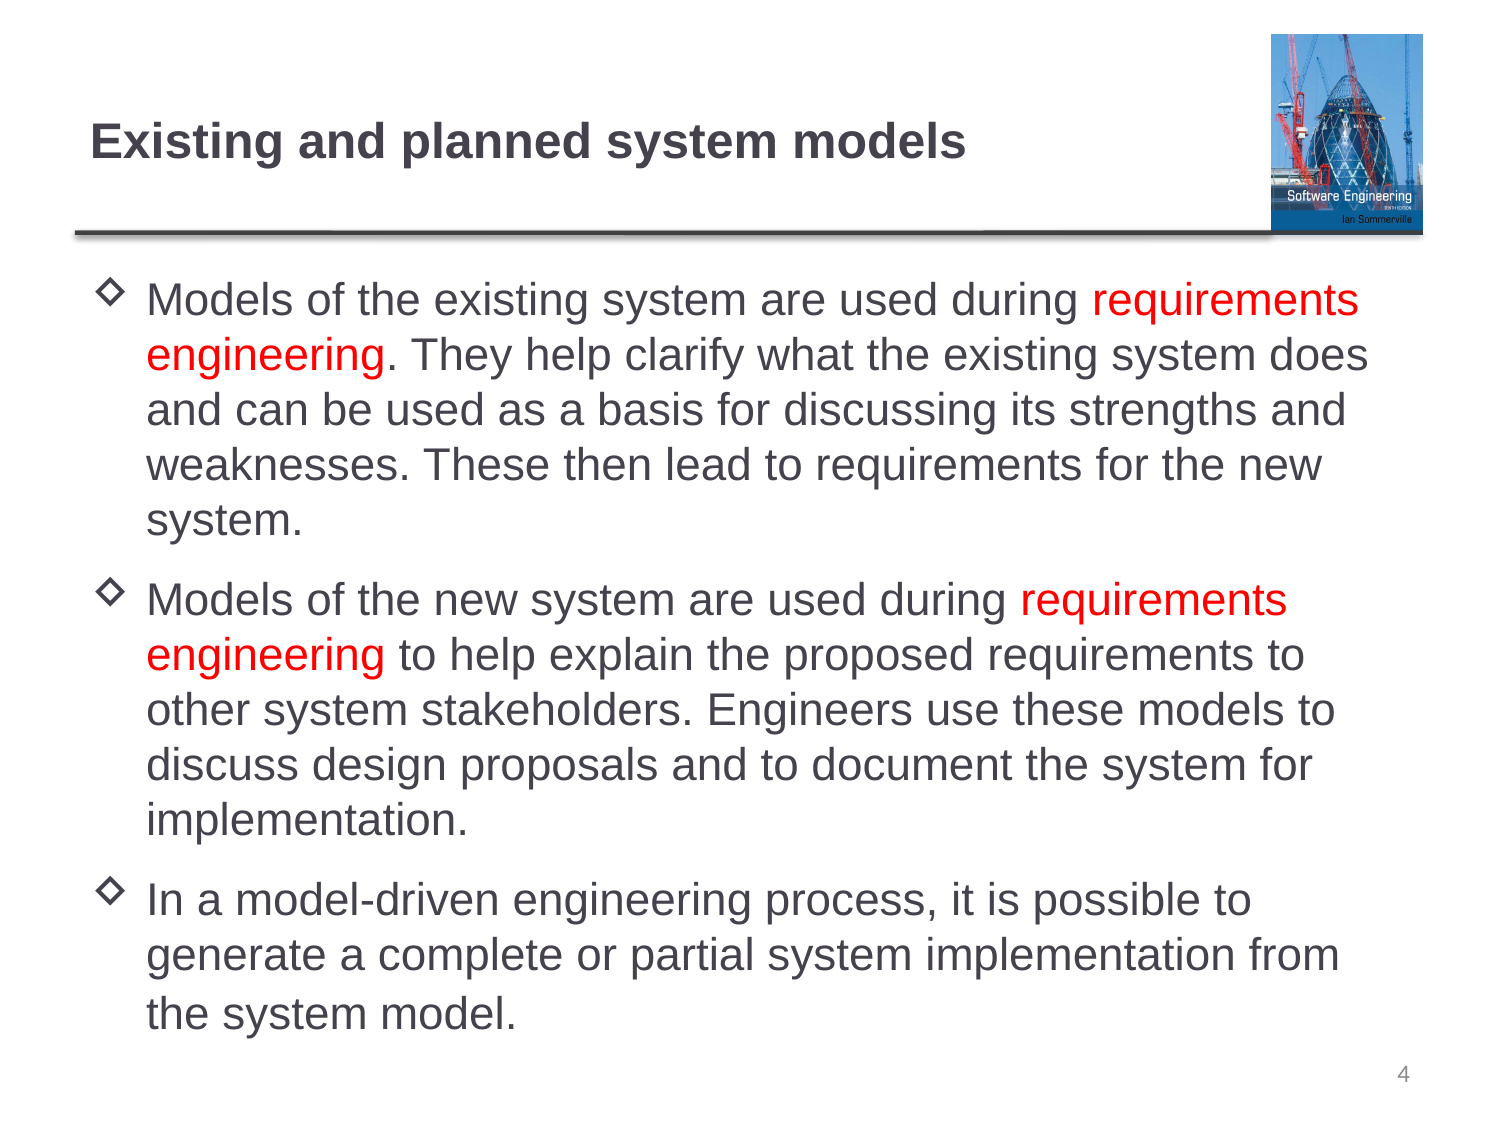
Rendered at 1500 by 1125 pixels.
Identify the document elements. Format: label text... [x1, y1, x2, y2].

slide_number 4 [1074, 1042, 1425, 1103]
picture [1271, 34, 1423, 230]
list Models of the existing system are used during requirements engineering. They help clarify what the existing system does and can be used as a basis for discussing its strengths and weaknesses. These then lead to requirements for the new system. Models of the new system are used during requirements engineering to help explain the proposed requirements to other system stakeholders. Engineers use these models to discuss design proposals and to document the system for implementation. In a model-driven engineering process, it is possible to generate a complete or partial system implementation from the system model. [75, 262, 1425, 1005]
title Existing and planned system models [74, 44, 1272, 233]
